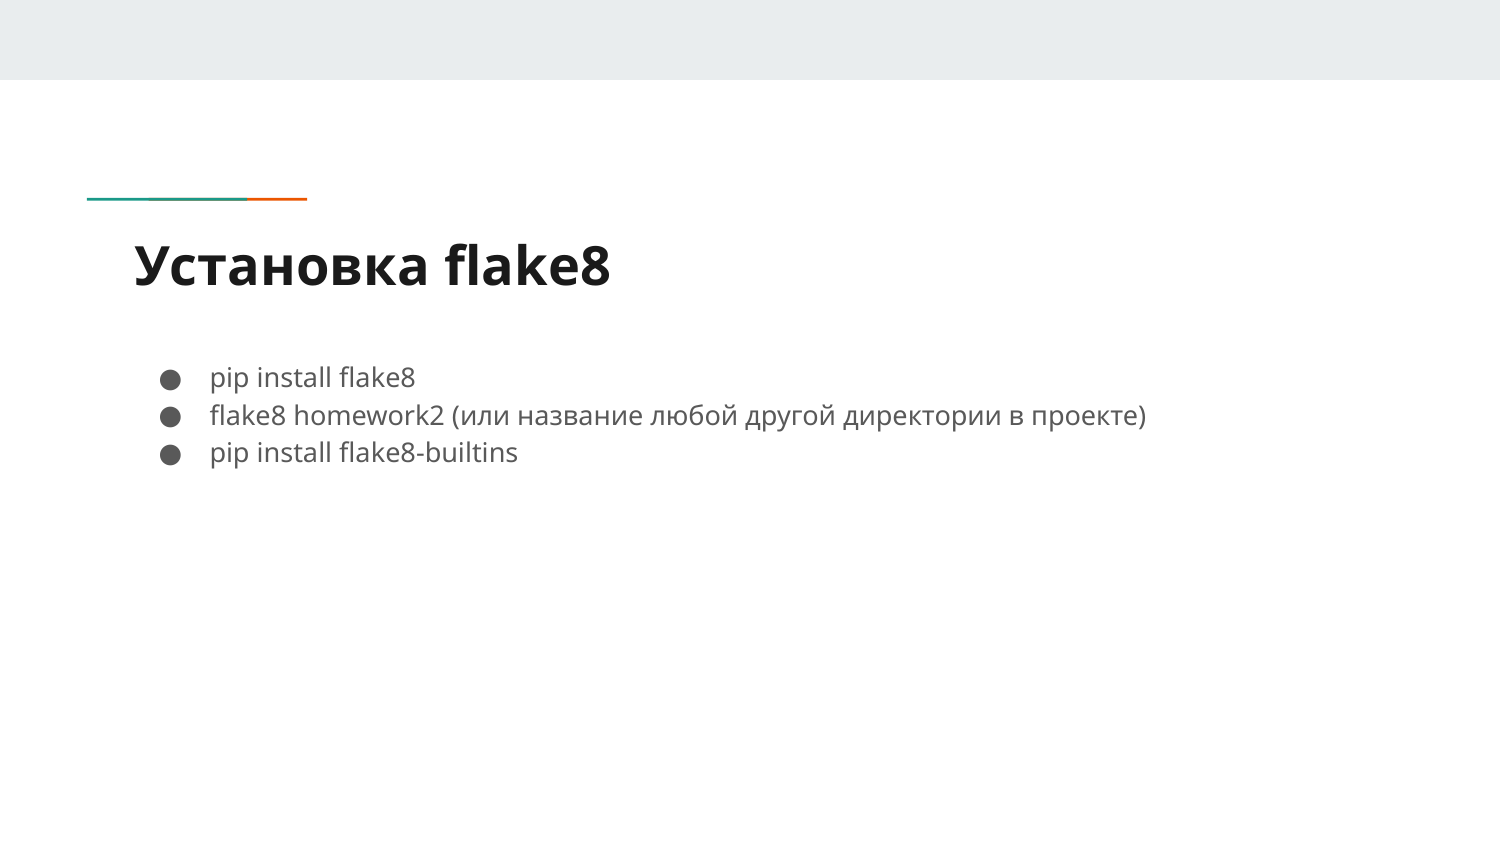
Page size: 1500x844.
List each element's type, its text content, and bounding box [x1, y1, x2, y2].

list pip install flake8 flake8 homework2 (или название любой другой директории в проекте) pip install flake8-builtins [119, 341, 1381, 712]
title Установка flake8 [119, 216, 1381, 305]
